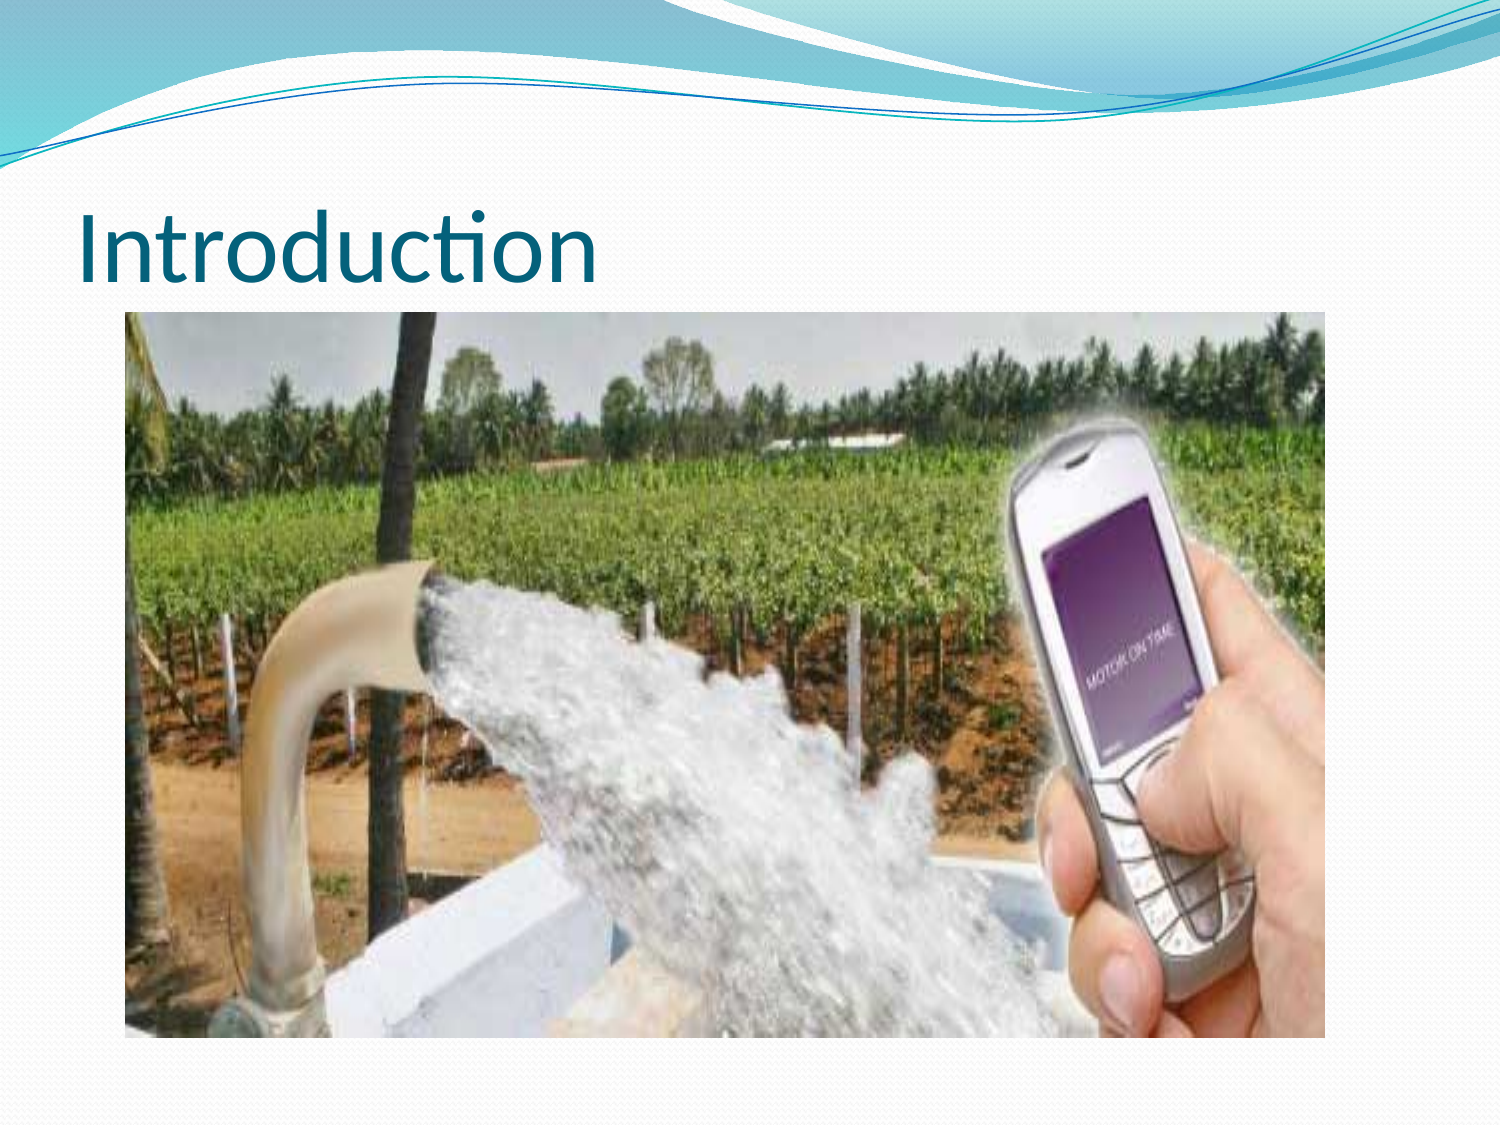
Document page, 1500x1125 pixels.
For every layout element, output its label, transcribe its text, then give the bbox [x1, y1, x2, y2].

title Introduction [75, 115, 1425, 303]
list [124, 312, 1326, 1038]
